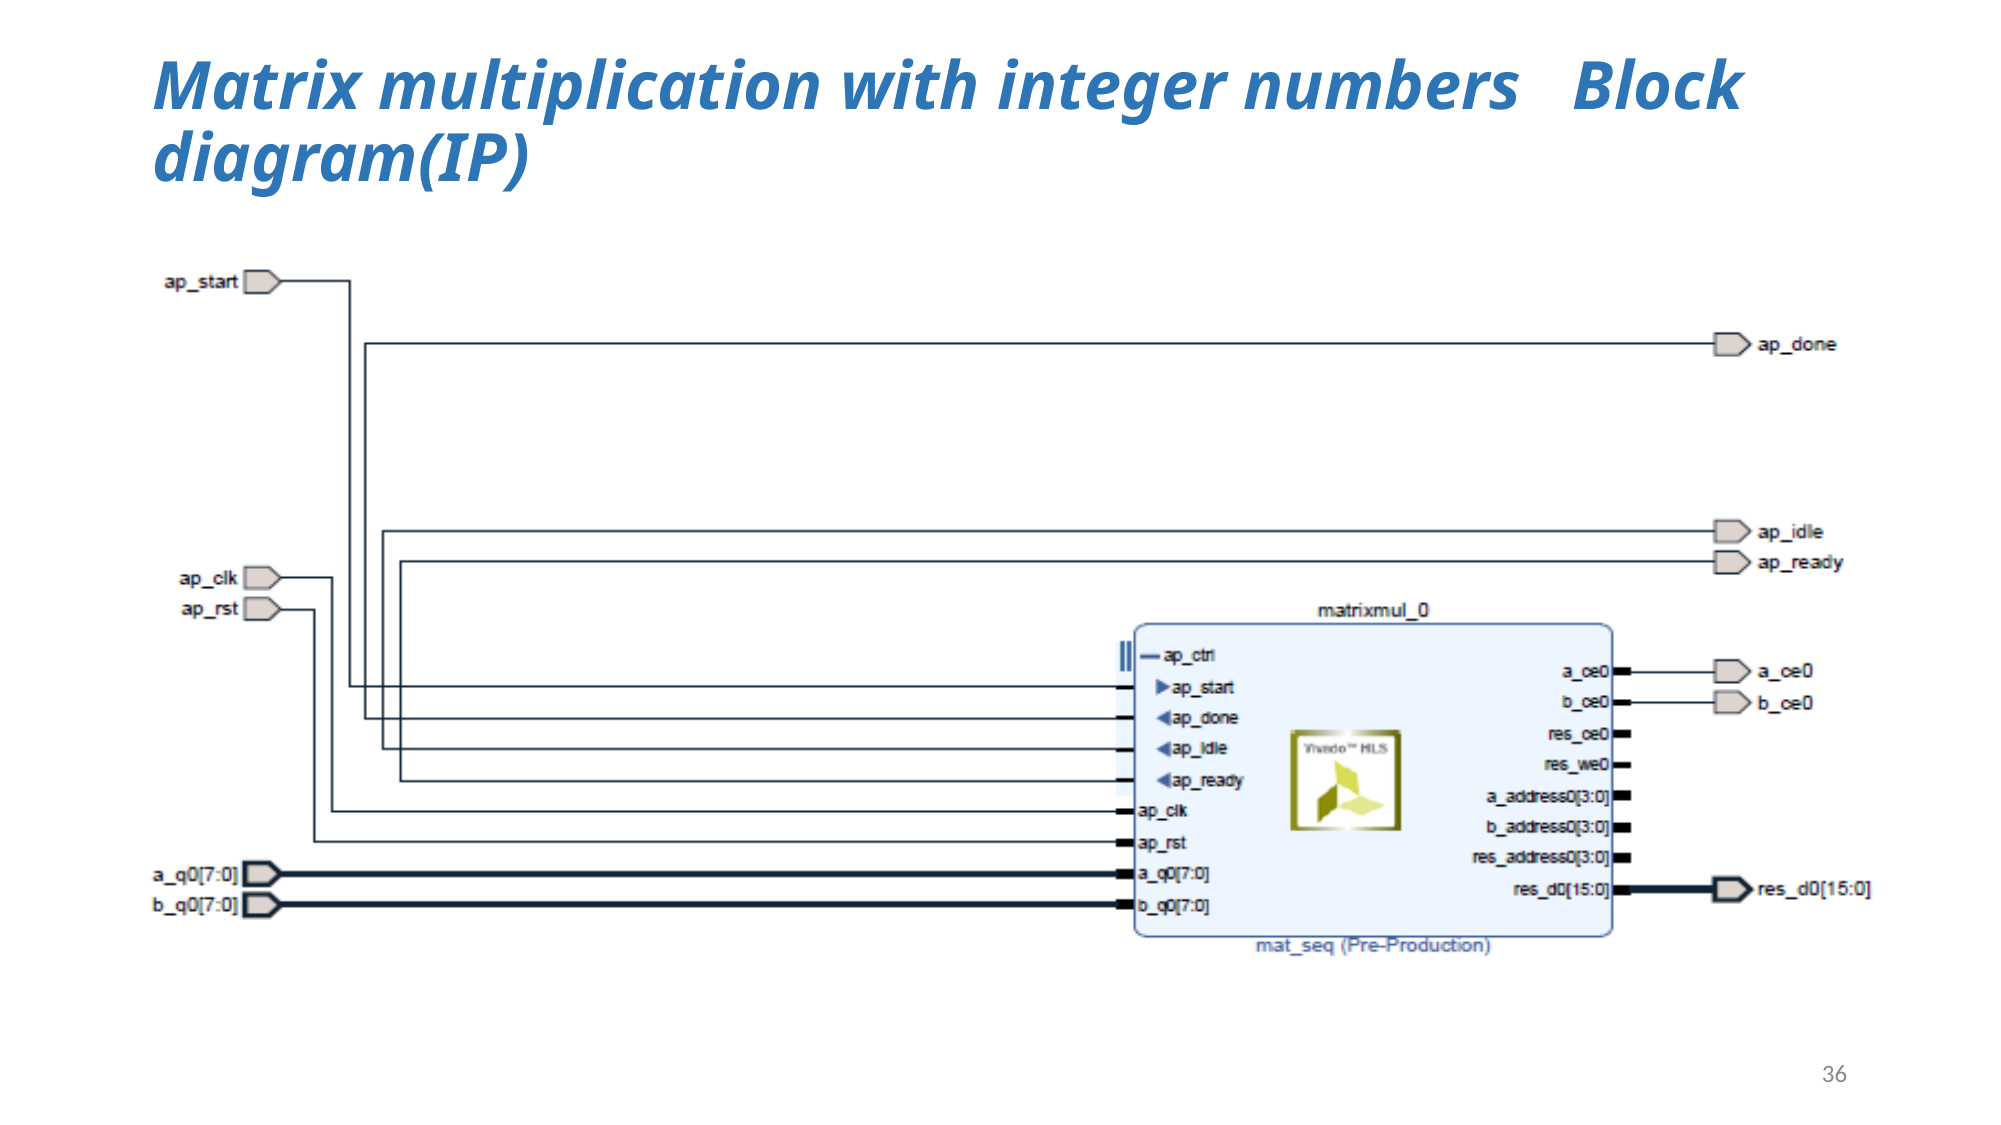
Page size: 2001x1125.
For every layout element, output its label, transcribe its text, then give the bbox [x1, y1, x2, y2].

picture [137, 232, 1908, 1043]
title Matrix multiplication with integer numbers Block diagram(IP) [137, 14, 1863, 231]
slide_number 36 [1412, 1054, 1863, 1103]
